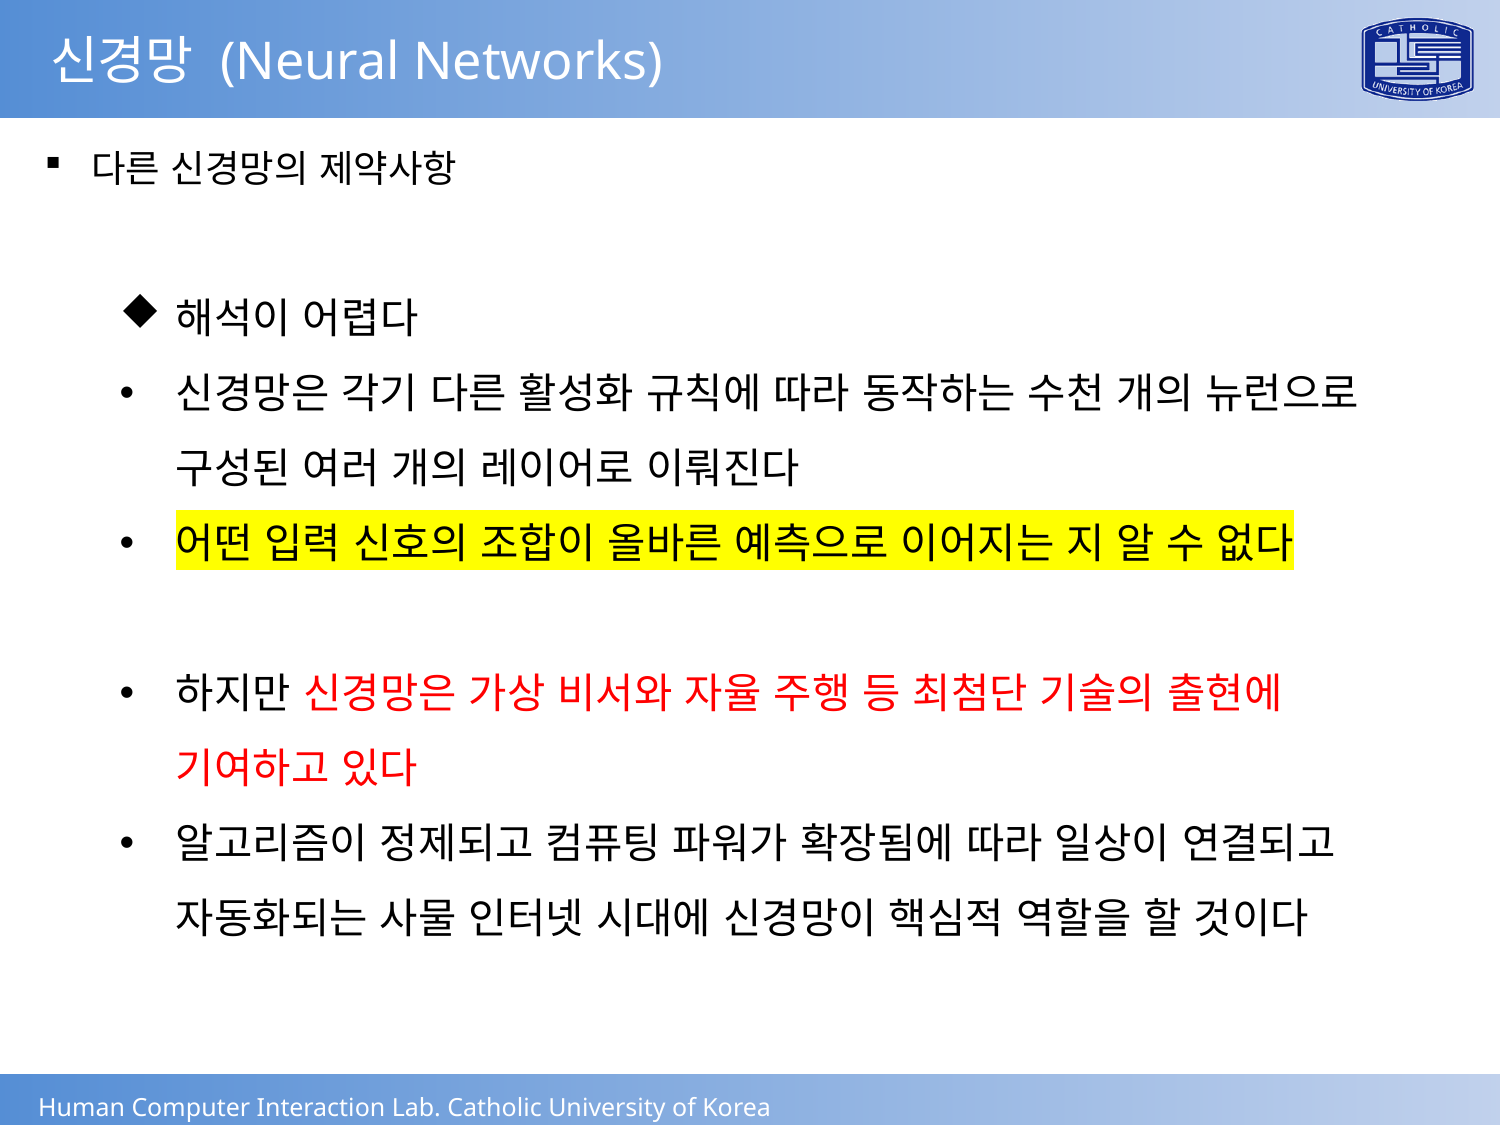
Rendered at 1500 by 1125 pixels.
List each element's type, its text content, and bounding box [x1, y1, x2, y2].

text_box 다른 신경망의 제약사항 [29, 137, 1128, 198]
title 신경망 (Neural Networks) [35, 0, 1500, 118]
text_box 해석이 어렵다 신경망은 각기 다른 활성화 규칙에 따라 동작하는 수천 개의 뉴런으로 구성된 여러 개의 레이어로 이뤄진다 어떤 입력 신호의 조합이 올바른 예측으로 이어지는 지 알 수 없다 하지만 신경망은 가상 비서와 자율 주행 등 최첨단 기술의 출현에 기여하고 있다 알고리즘이 정제되고 컴퓨팅 파워가 확장됨에 따라 일상이 연결되고 자동화되는 사물 인터넷 시대에 신경망이 핵심적 역할을 할 것이다 [29, 259, 1459, 1024]
